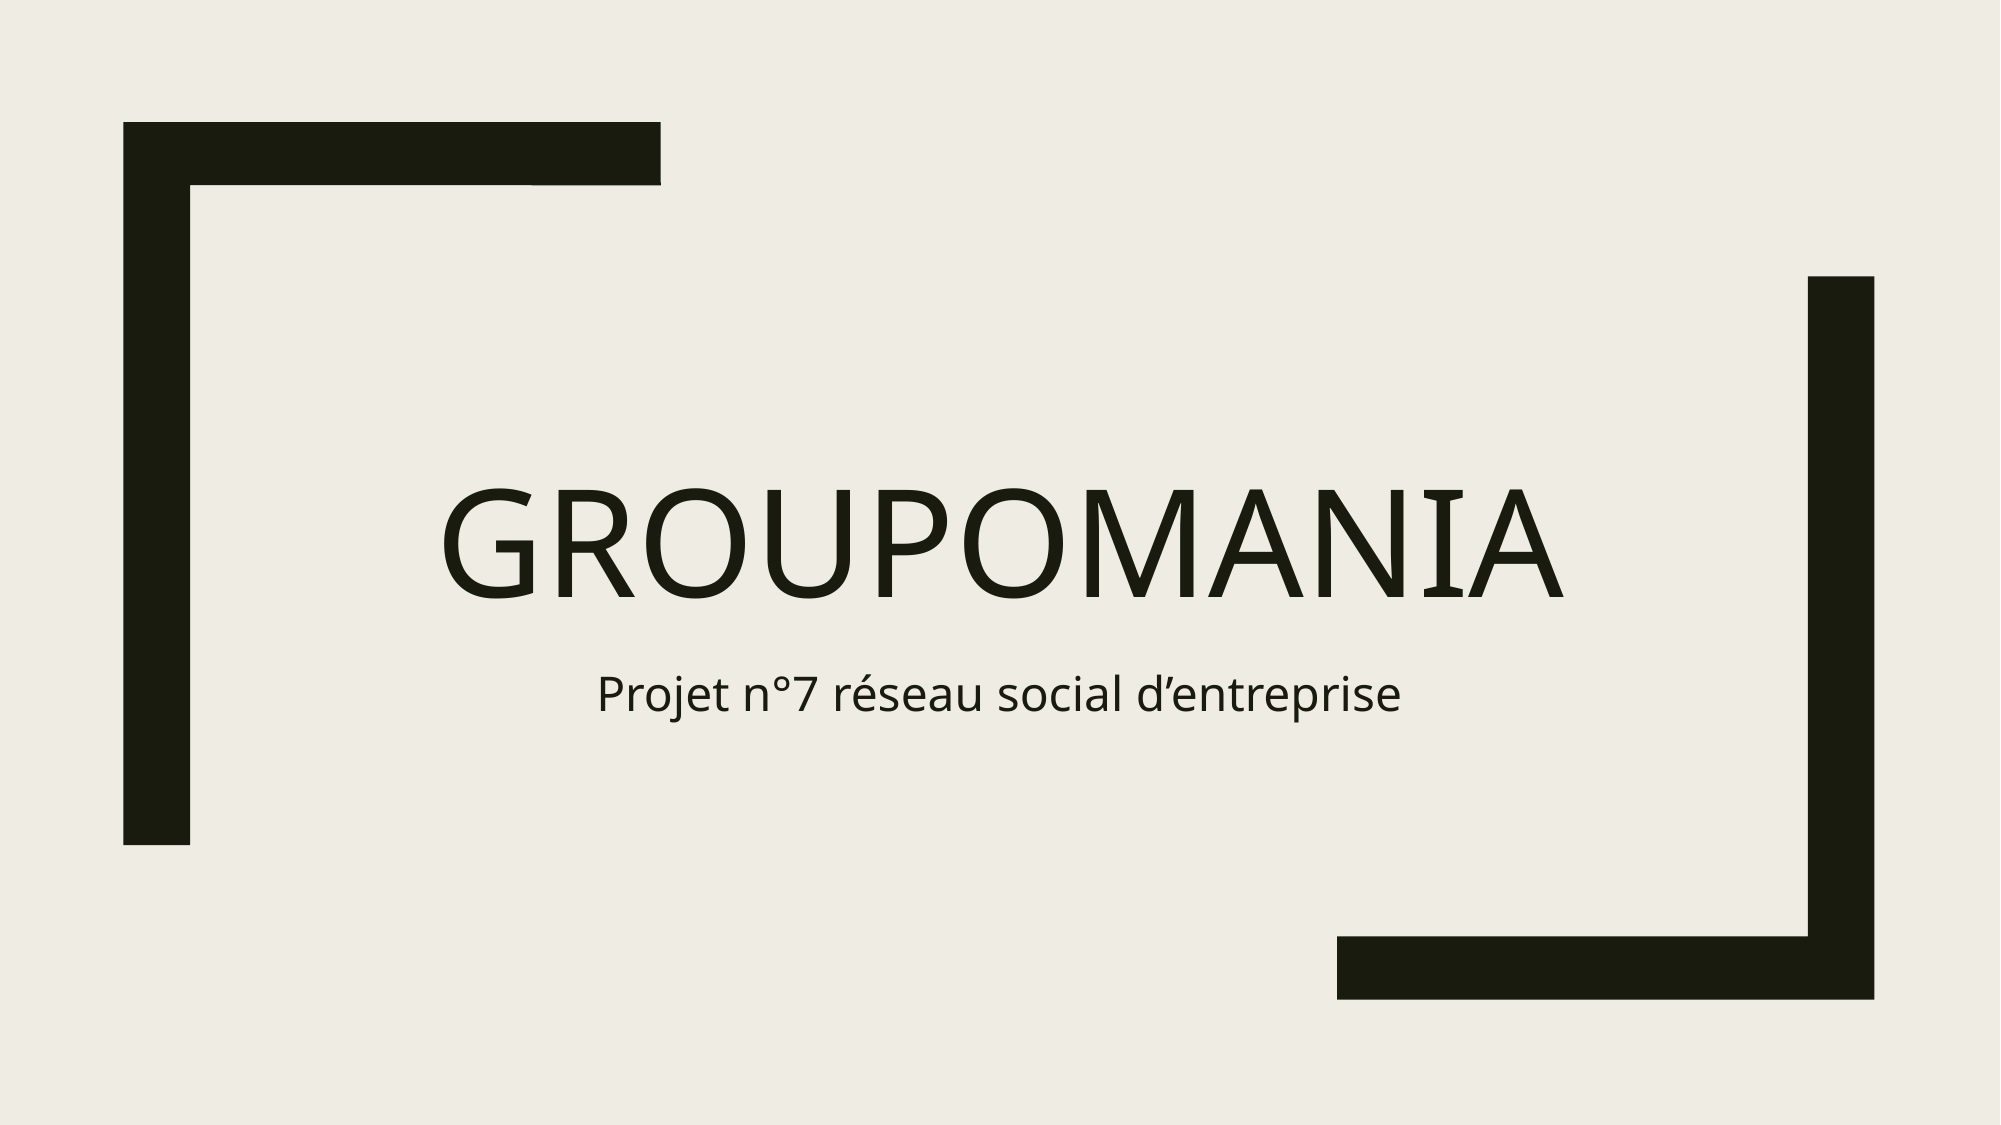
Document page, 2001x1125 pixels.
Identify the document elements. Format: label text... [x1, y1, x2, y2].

title Groupomania [314, 293, 1686, 638]
subtitle Projet n°7 réseau social d’entreprise [439, 649, 1561, 828]
